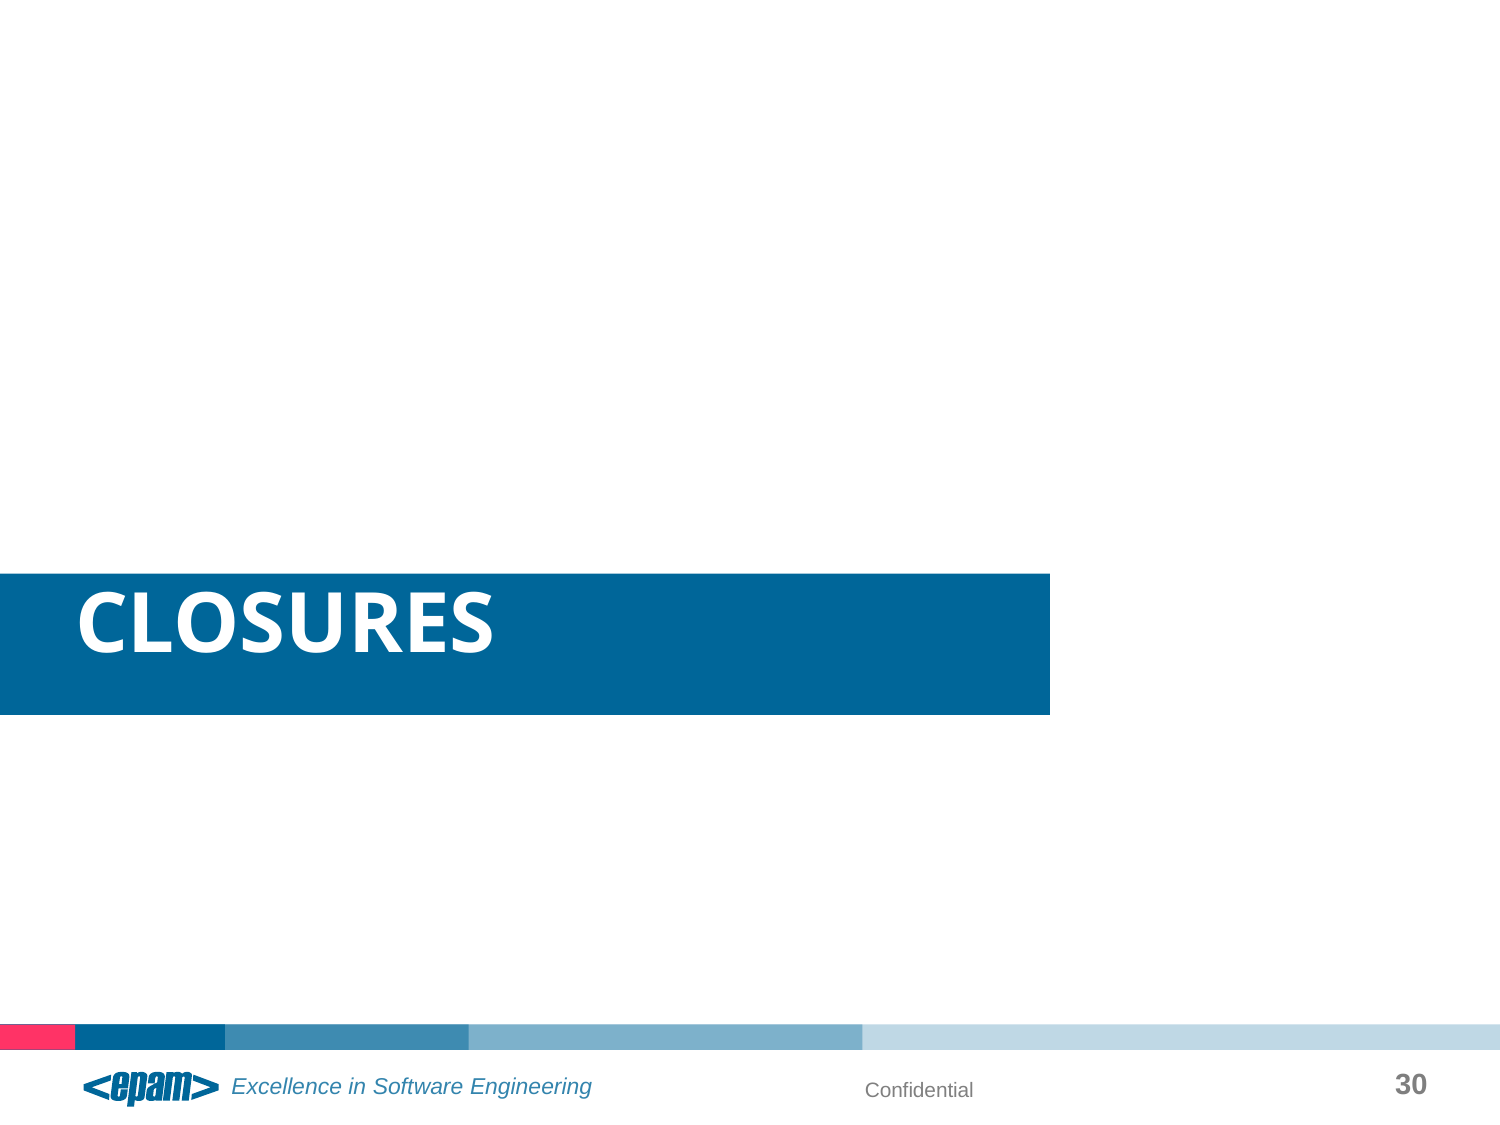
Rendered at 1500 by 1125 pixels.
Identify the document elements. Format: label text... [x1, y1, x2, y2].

title closures [0, 573, 1050, 715]
slide_number 30 [1348, 1065, 1428, 1125]
footer Confidential [849, 1069, 1348, 1125]
